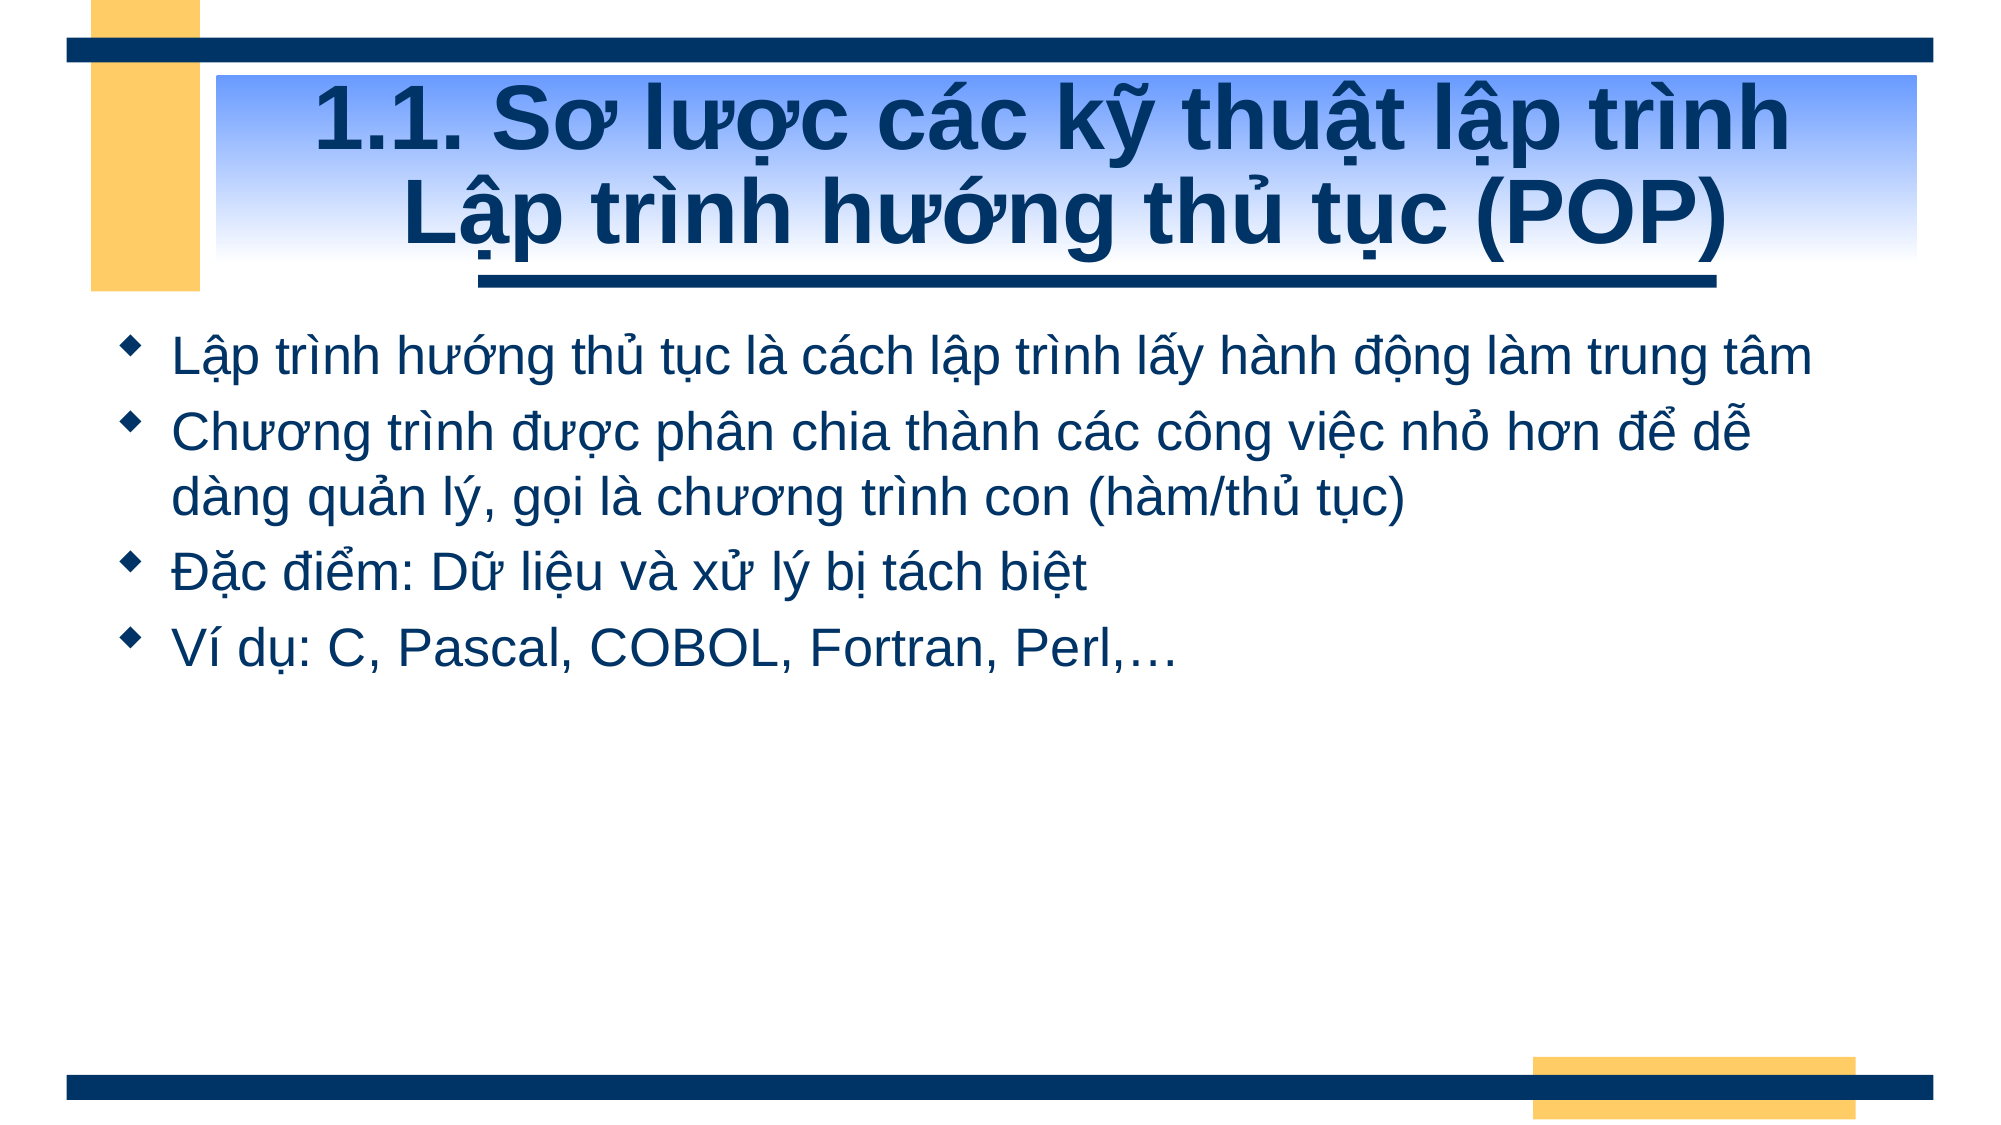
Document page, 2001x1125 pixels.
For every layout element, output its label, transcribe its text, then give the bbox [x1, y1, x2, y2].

title 1.1. Sơ lược các kỹ thuật lập trình Lập trình hướng thủ tục (POP) [216, 75, 1917, 263]
list Lập trình hướng thủ tục là cách lập trình lấy hành động làm trung tâm Chương trình được phân chia thành các công việc nhỏ hơn để dễ dàng quản lý, gọi là chương trình con (hàm/thủ tục) Đặc điểm: Dữ liệu và xử lý bị tách biệt Ví dụ: C, Pascal, COBOL, Fortran, Perl,… [99, 312, 1900, 1125]
